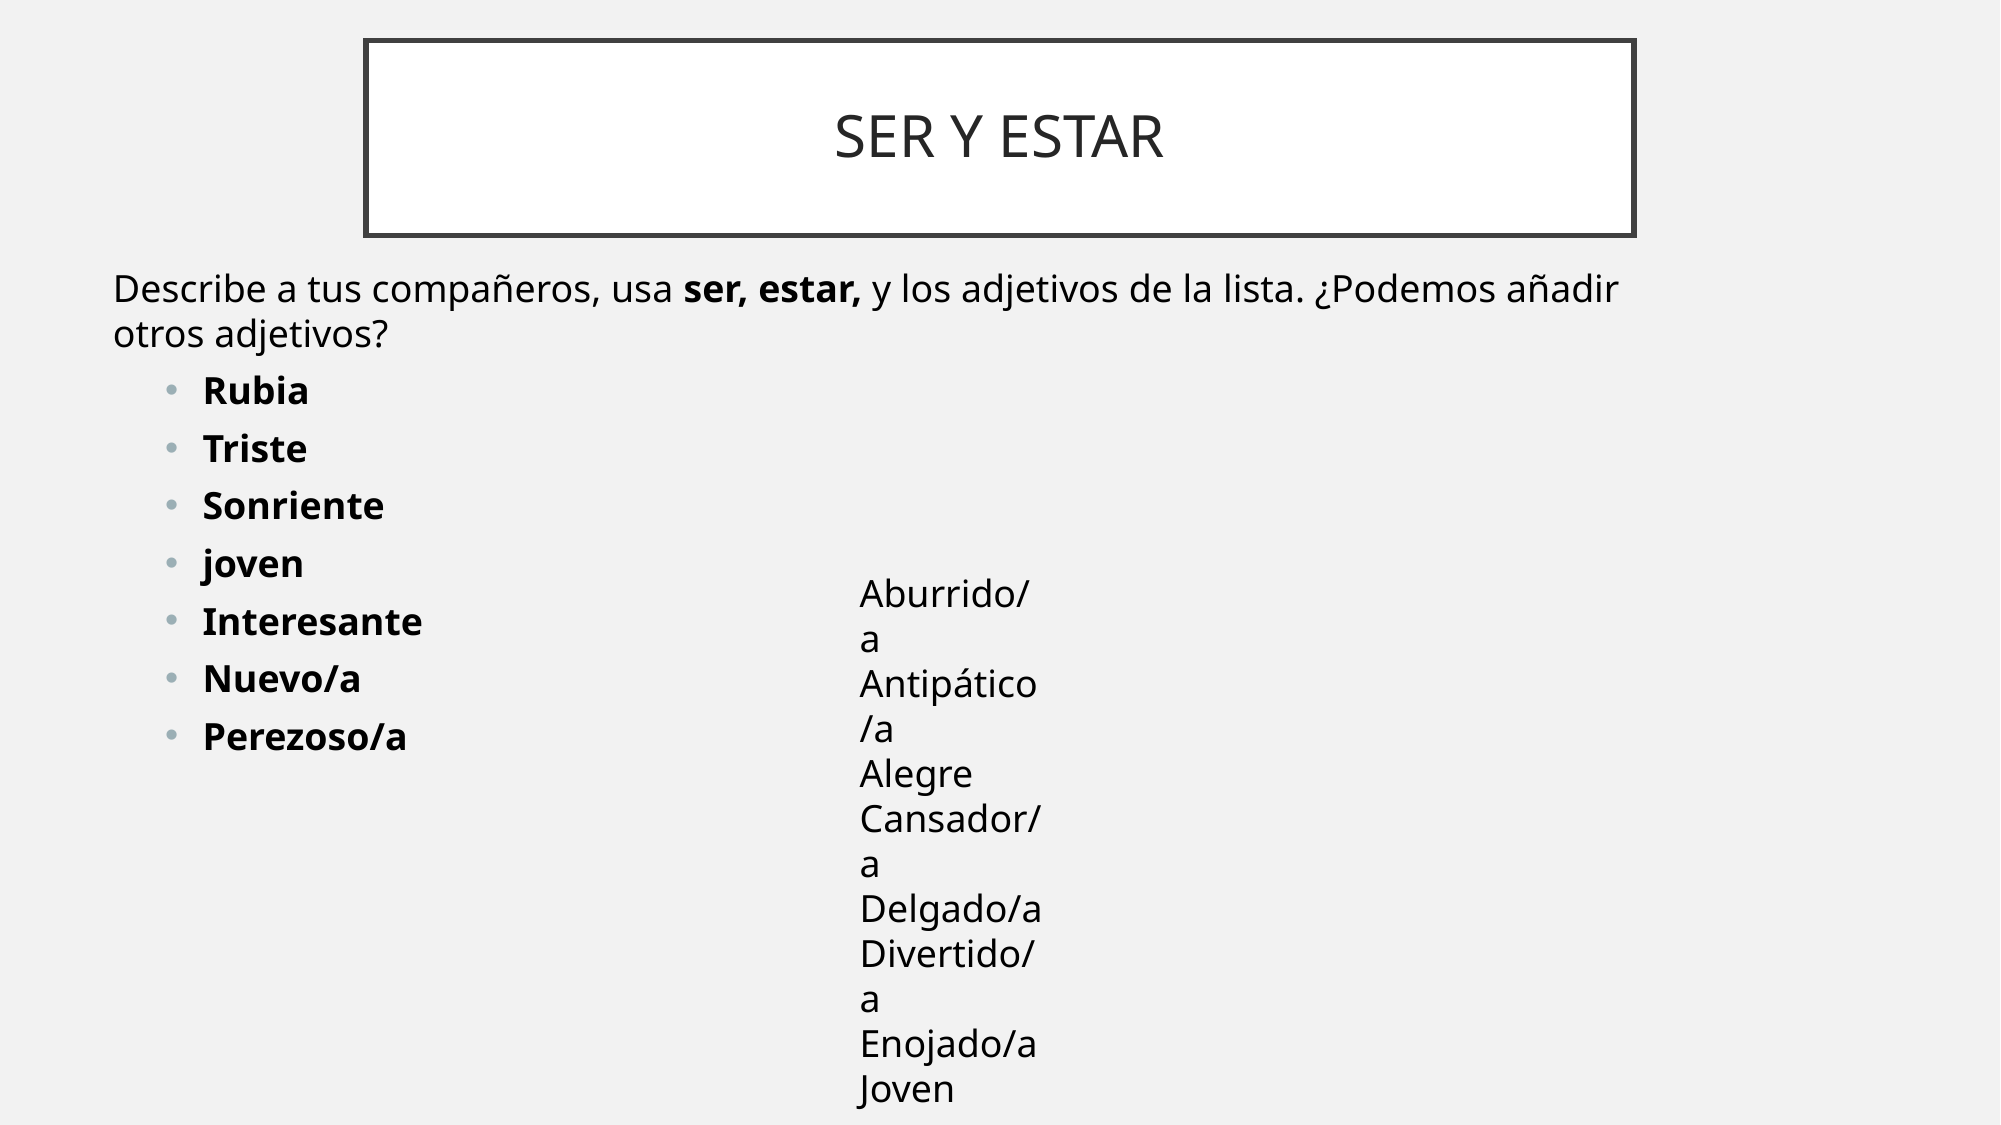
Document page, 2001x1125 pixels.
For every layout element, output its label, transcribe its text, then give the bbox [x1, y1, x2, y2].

title SER Y ESTAR [363, 38, 1637, 238]
text_box Aburrido/a Antipático/a Alegre Cansador/a Delgado/a Divertido/a Enojado/a Joven [844, 562, 1060, 1125]
list Rubia Triste Sonriente joven Interesante Nuevo/a Perezoso/a [150, 363, 587, 1085]
text_box Describe a tus compañeros, usa ser, estar, y los adjetivos de la lista. ¿Podemos añadir otros adjetivos? [97, 257, 1684, 363]
